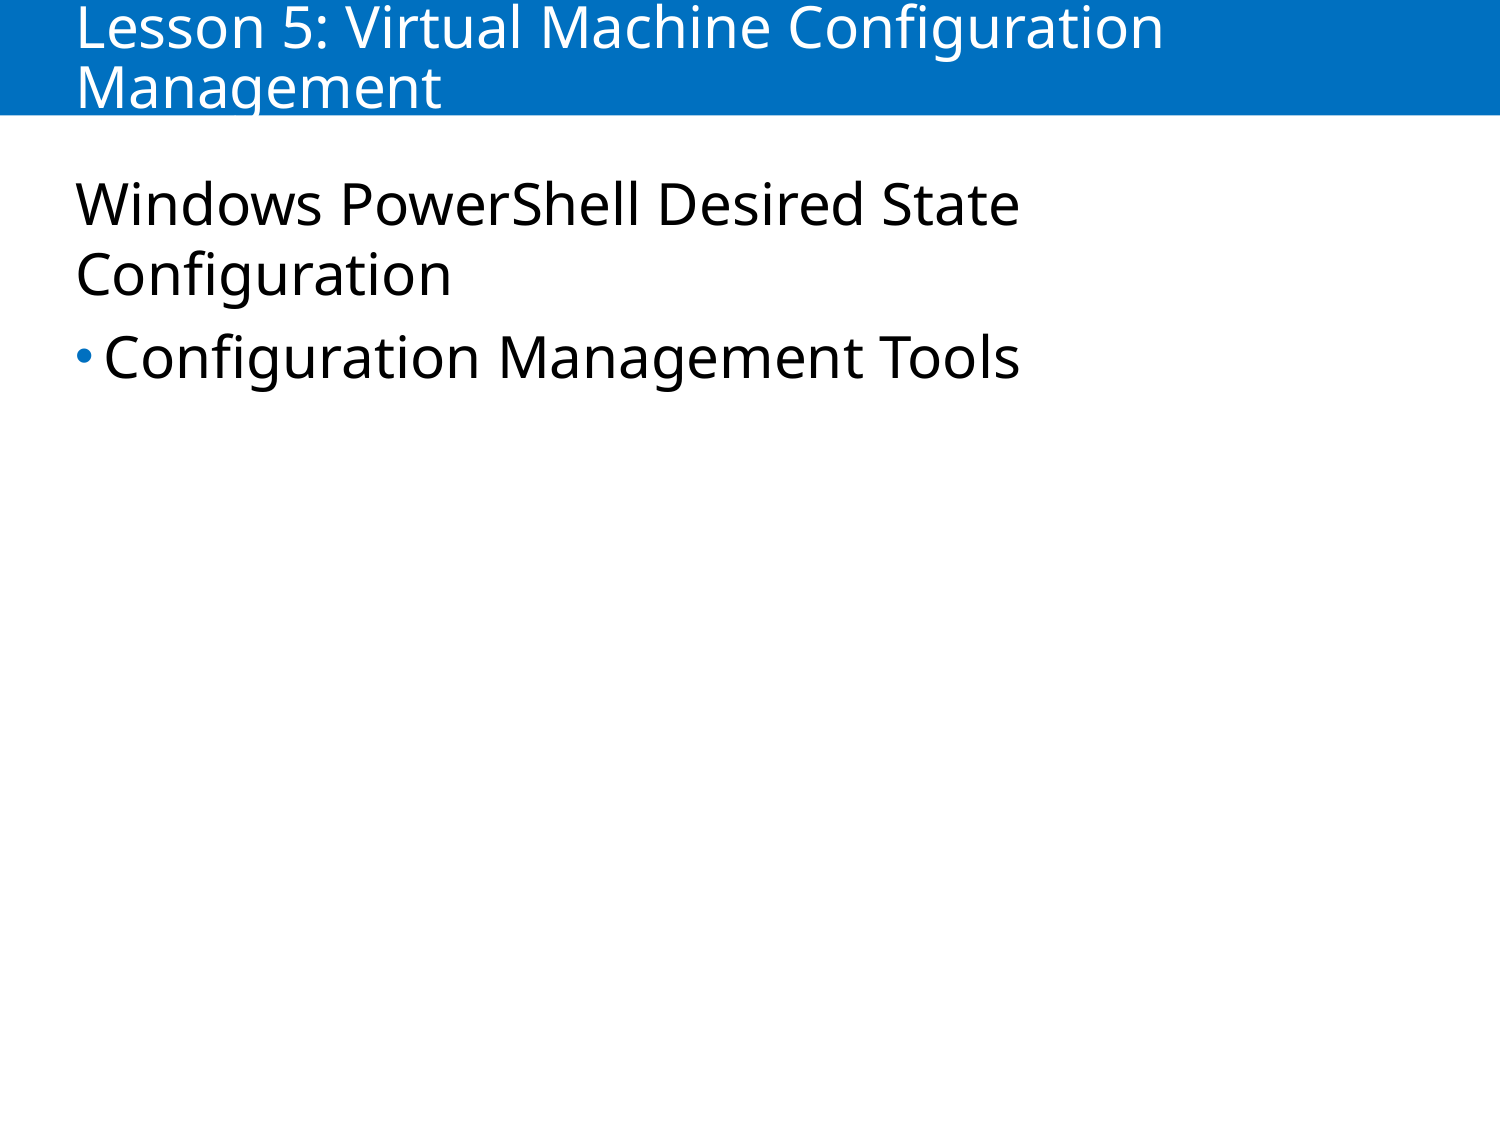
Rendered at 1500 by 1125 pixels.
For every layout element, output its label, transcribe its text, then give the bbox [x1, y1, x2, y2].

title Lesson 5: Virtual Machine Configuration Management [75, 0, 1351, 122]
list Windows PowerShell Desired State Configuration Configuration Management Tools [74, 167, 1408, 1013]
